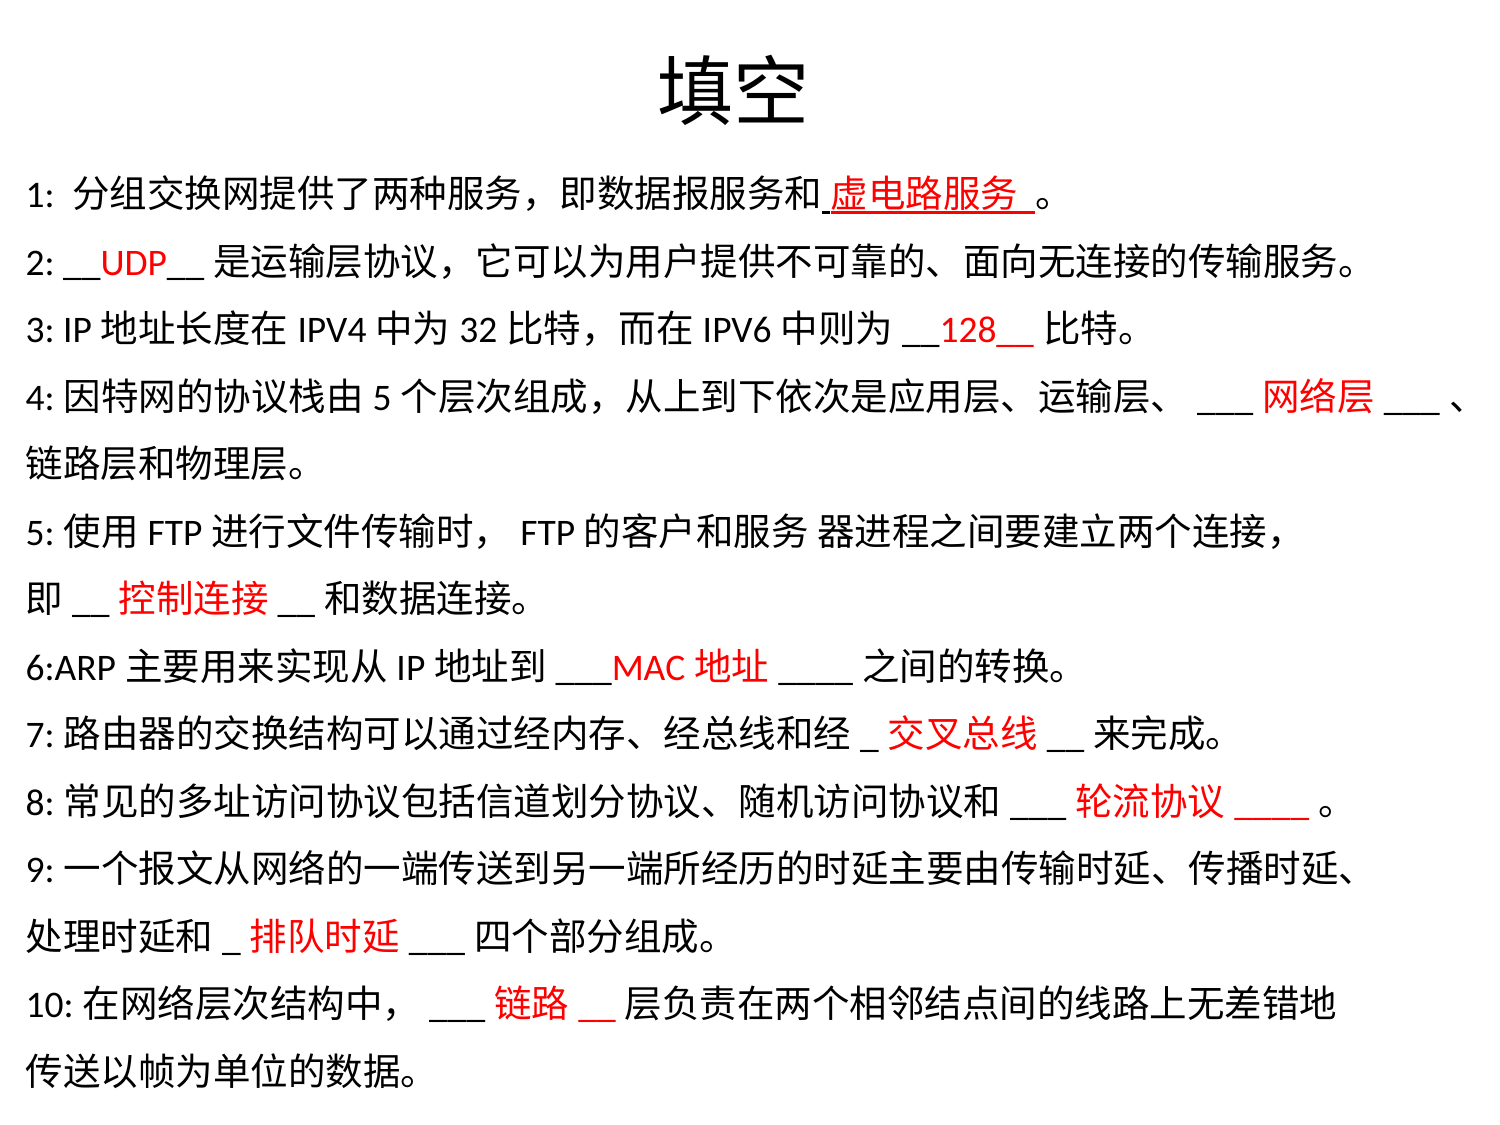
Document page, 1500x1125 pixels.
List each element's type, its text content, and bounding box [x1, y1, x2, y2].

title 填空 [58, 35, 1409, 140]
text_box 1: 分组交换网提供了两种服务，即数据报服务和 虚电路服务 。 2: __UDP__是运输层协议，它可以为用户提供不可靠的、面向无连接的传输服务。 3: IP地址长度在IPV4中为32比特，而在IPV6中则为__128__比特。 4:因特网的协议栈由5个层次组成，从上到下依次是应用层、运输层、___网络层___、 链路层和物理层。 5:使用FTP进行文件传输时，FTP的客户和服务 器进程之间要建立两个连接， 即__控制连接__和数据连接。 6:ARP主要用来实现从IP地址到___MAC地址____之间的转换。 7:路由器的交换结构可以通过经内存、经总线和经_交叉总线__来完成。 8:常见的多址访问协议包括信道划分协议、随机访问协议和___轮流协议____。 9:一个报文从网络的一端传送到另一端所经历的时延主要由传输时延、传播时延、 处理时延和_排队时延___四个部分组成。 10:在网络层次结构中，___链路__层负责在两个相邻结点间的线路上无差错地 传送以帧为单位的数据。 [10, 140, 1500, 1101]
